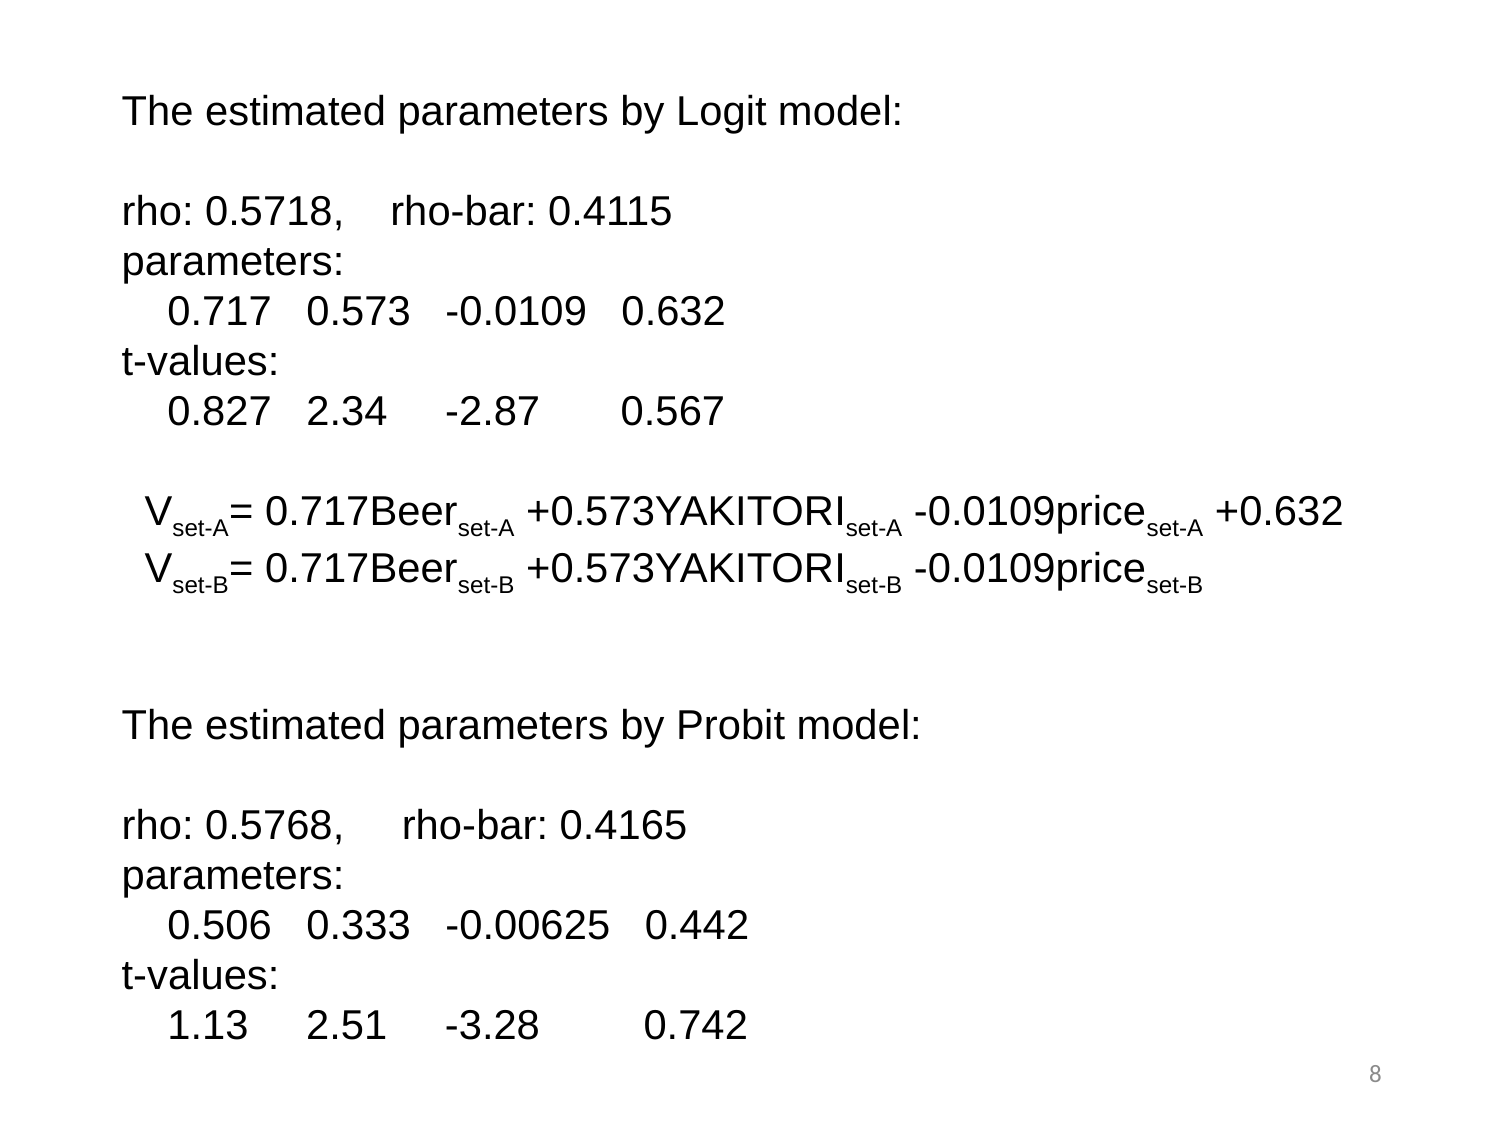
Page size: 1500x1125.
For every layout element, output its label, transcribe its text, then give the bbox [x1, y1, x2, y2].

slide_number 8 [1059, 1042, 1397, 1103]
text_box The estimated parameters by Logit model: rho: 0.5718, rho-bar: 0.4115 parameters: 0.717 0.573 -0.0109 0.632 t-values: 0.827 2.34 -2.87 0.567 Vset-A= 0.717Beerset-A +0.573YAKITORIset-A -0.0109priceset-A +0.632 Vset-B= 0.717Beerset-B +0.573YAKITORIset-B -0.0109priceset-B The estimated parameters by Probit model: rho: 0.5768, rho-bar: 0.4165 parameters: 0.506 0.333 -0.00625 0.442 t-values: 1.13 2.51 -3.28 0.742 [106, 76, 1359, 1056]
